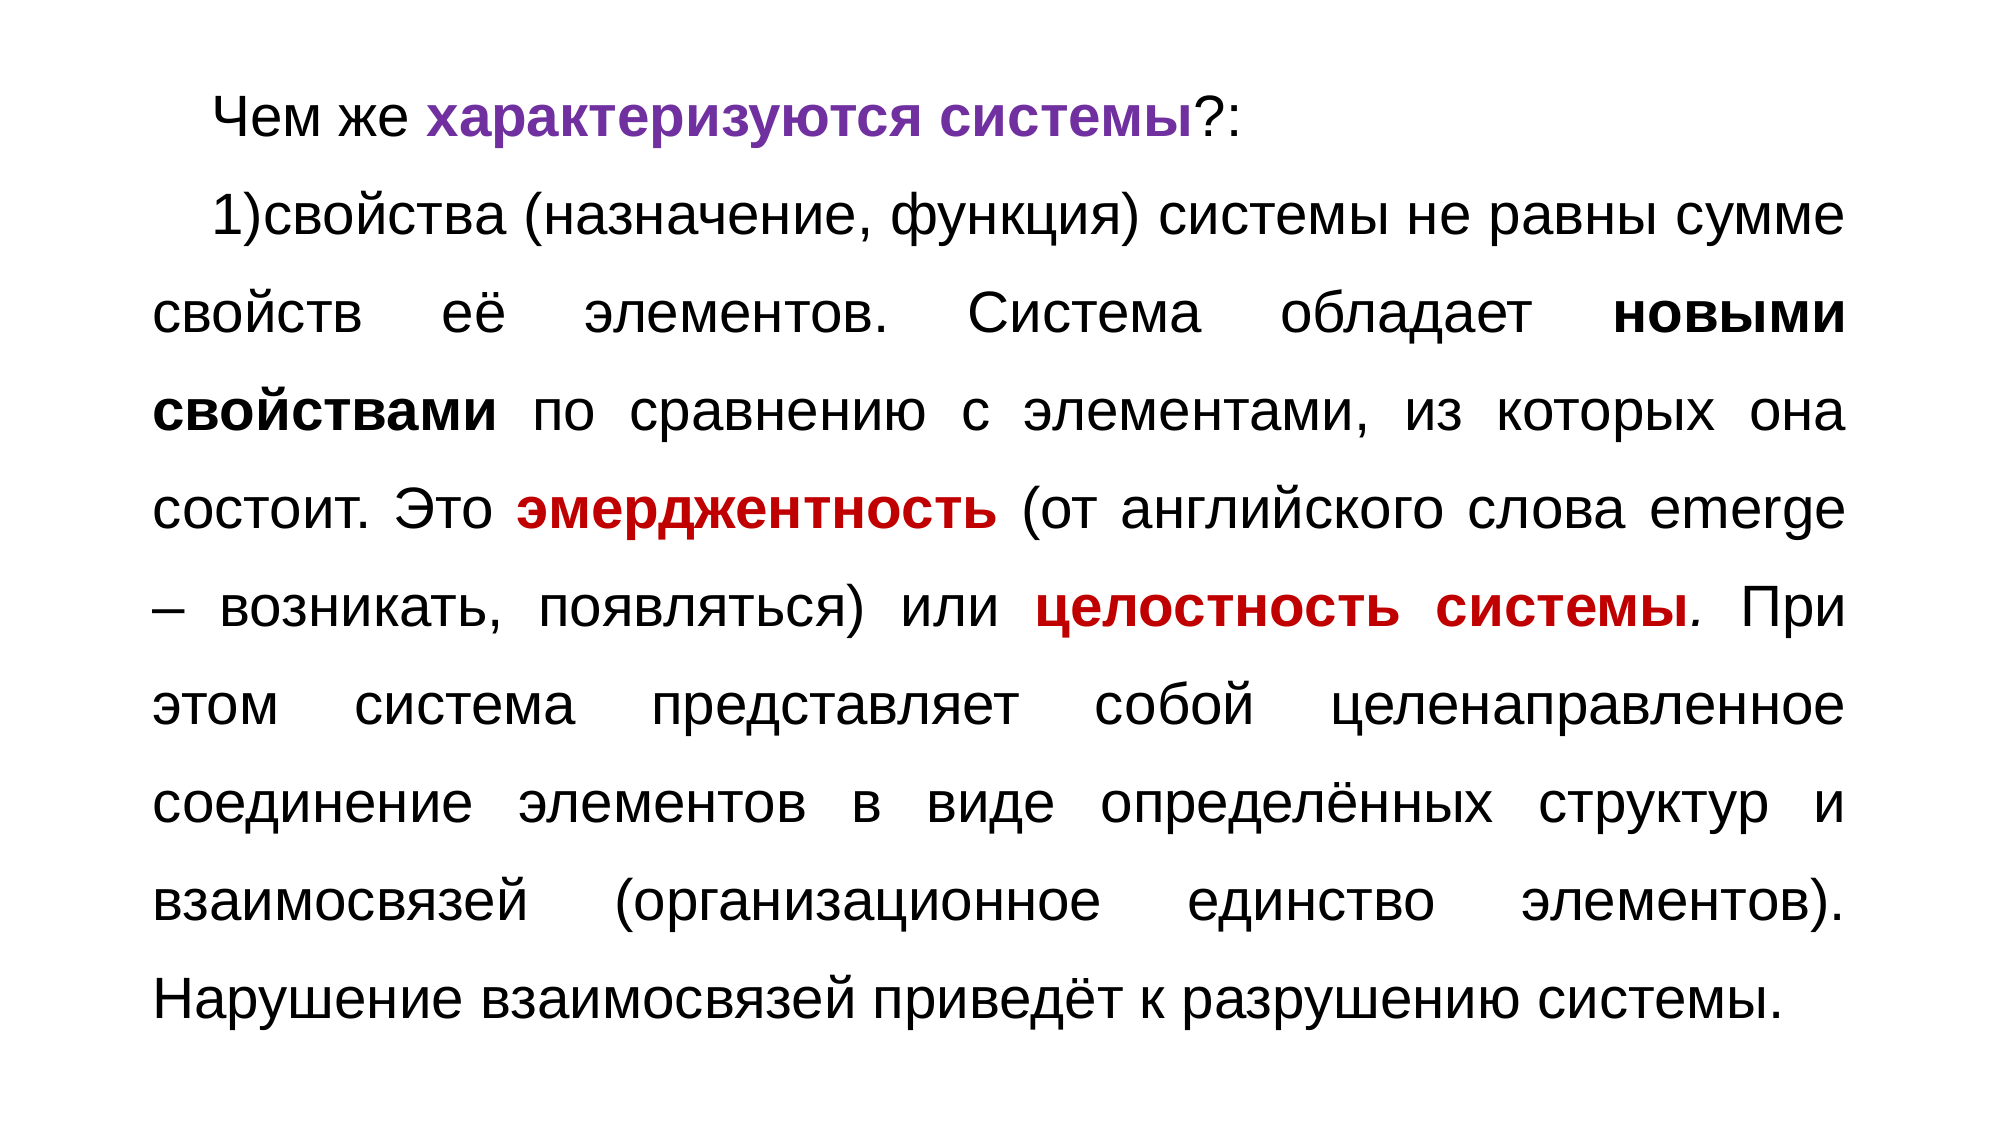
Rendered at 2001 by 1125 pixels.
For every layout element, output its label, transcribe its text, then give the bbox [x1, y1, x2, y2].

list Чем же характеризуются системы?: 1)свойства (назначение, функция) системы не равны сумме свойств её элементов. Система обладает новыми свойствами по сравнению с элементами, из которых она состоит. Это эмерджентность (от английского слова emerge – возникать, появляться) или целостность системы. При этом система представляет собой целенаправленное соединение элементов в виде определённых структур и взаимосвязей (организационное единство элементов). Нарушение взаимосвязей приведёт к разрушению системы. [137, 42, 1863, 1084]
